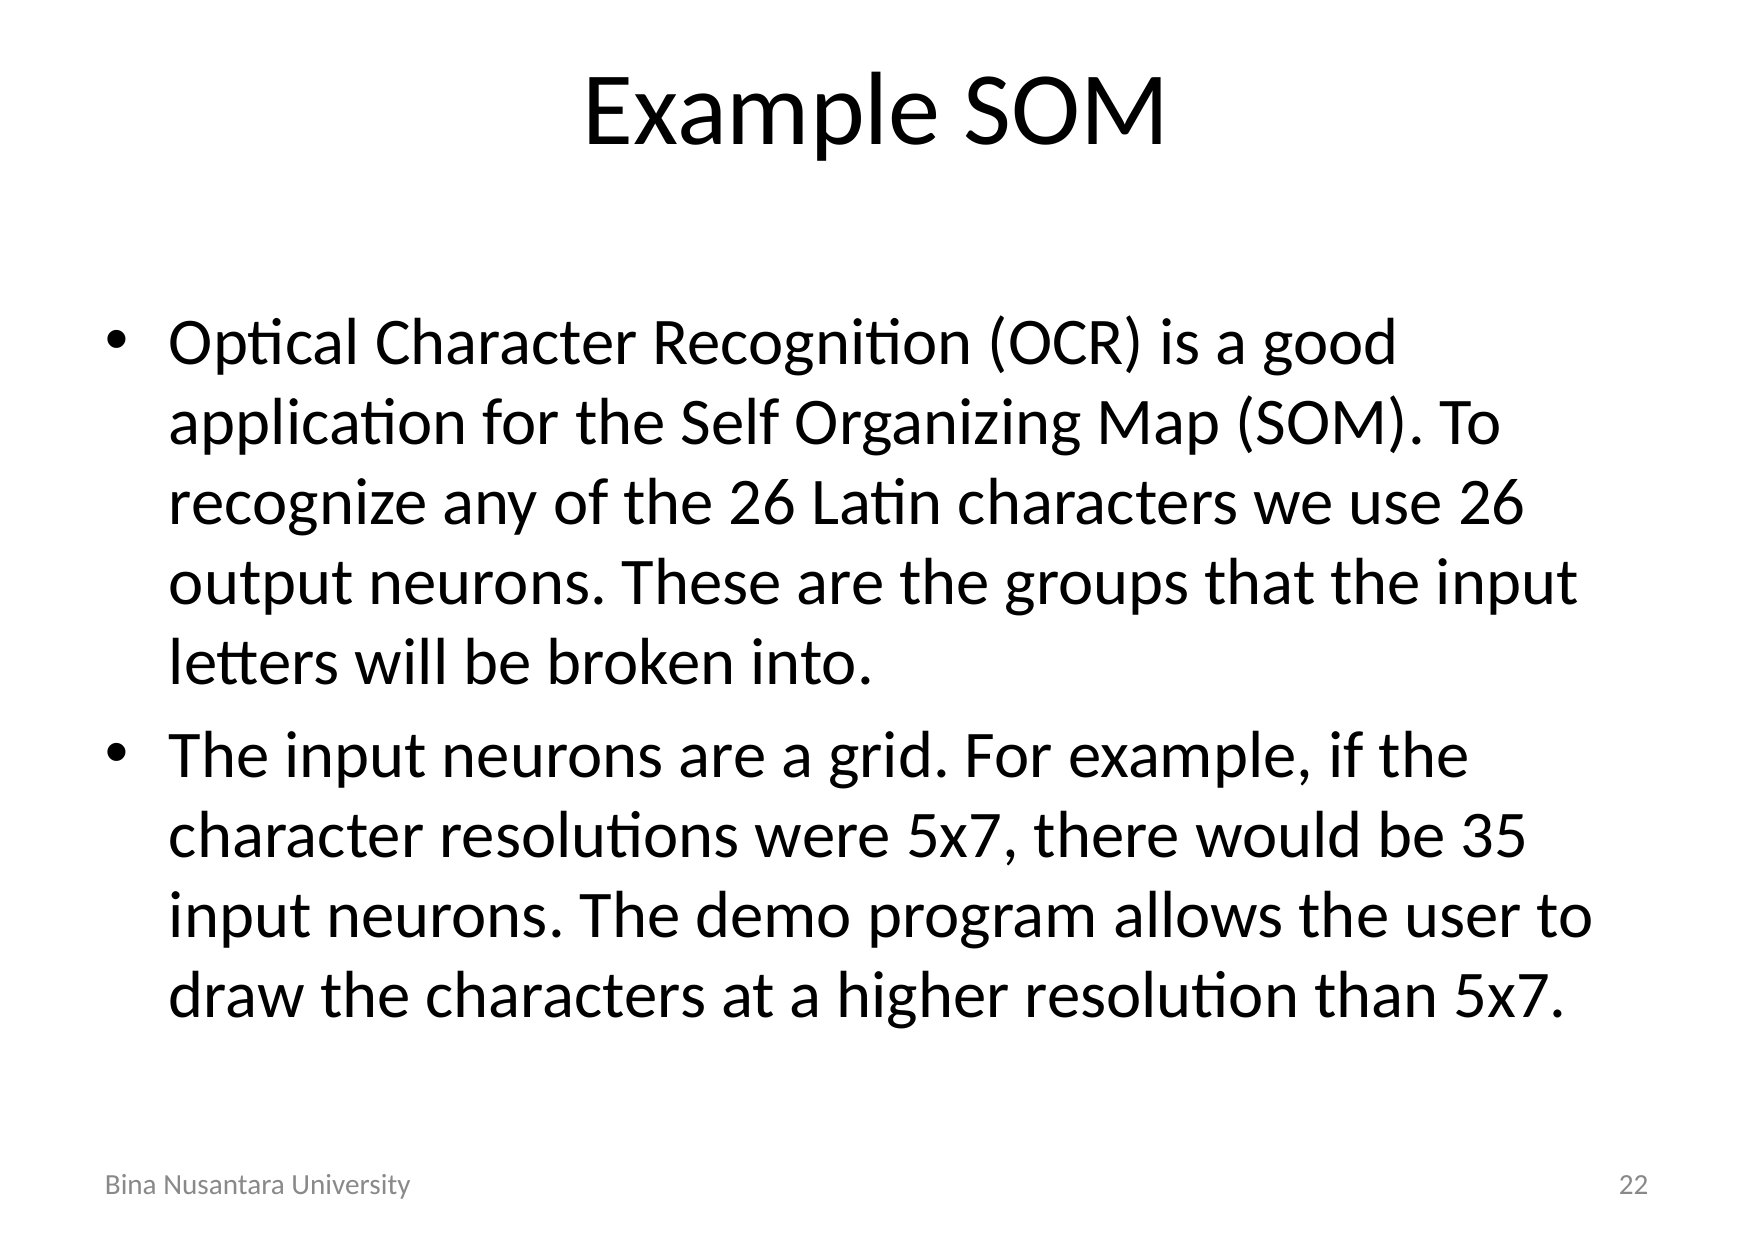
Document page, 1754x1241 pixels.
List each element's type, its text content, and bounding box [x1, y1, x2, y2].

title Example SOM [87, 0, 1666, 207]
slide_number 22 [1256, 1149, 1666, 1216]
list Optical Character Recognition (OCR) is a good application for the Self Organizing Map (SOM). To recognize any of the 26 Latin characters we use 26 output neurons. These are the groups that the input letters will be broken into. The input neurons are a grid. For example, if the character resolutions were 5x7, there would be 35 input neurons. The demo program allows the user to draw the characters at a higher resolution than 5x7. [87, 289, 1666, 1109]
slide_number Bina Nusantara University [87, 1149, 497, 1216]
